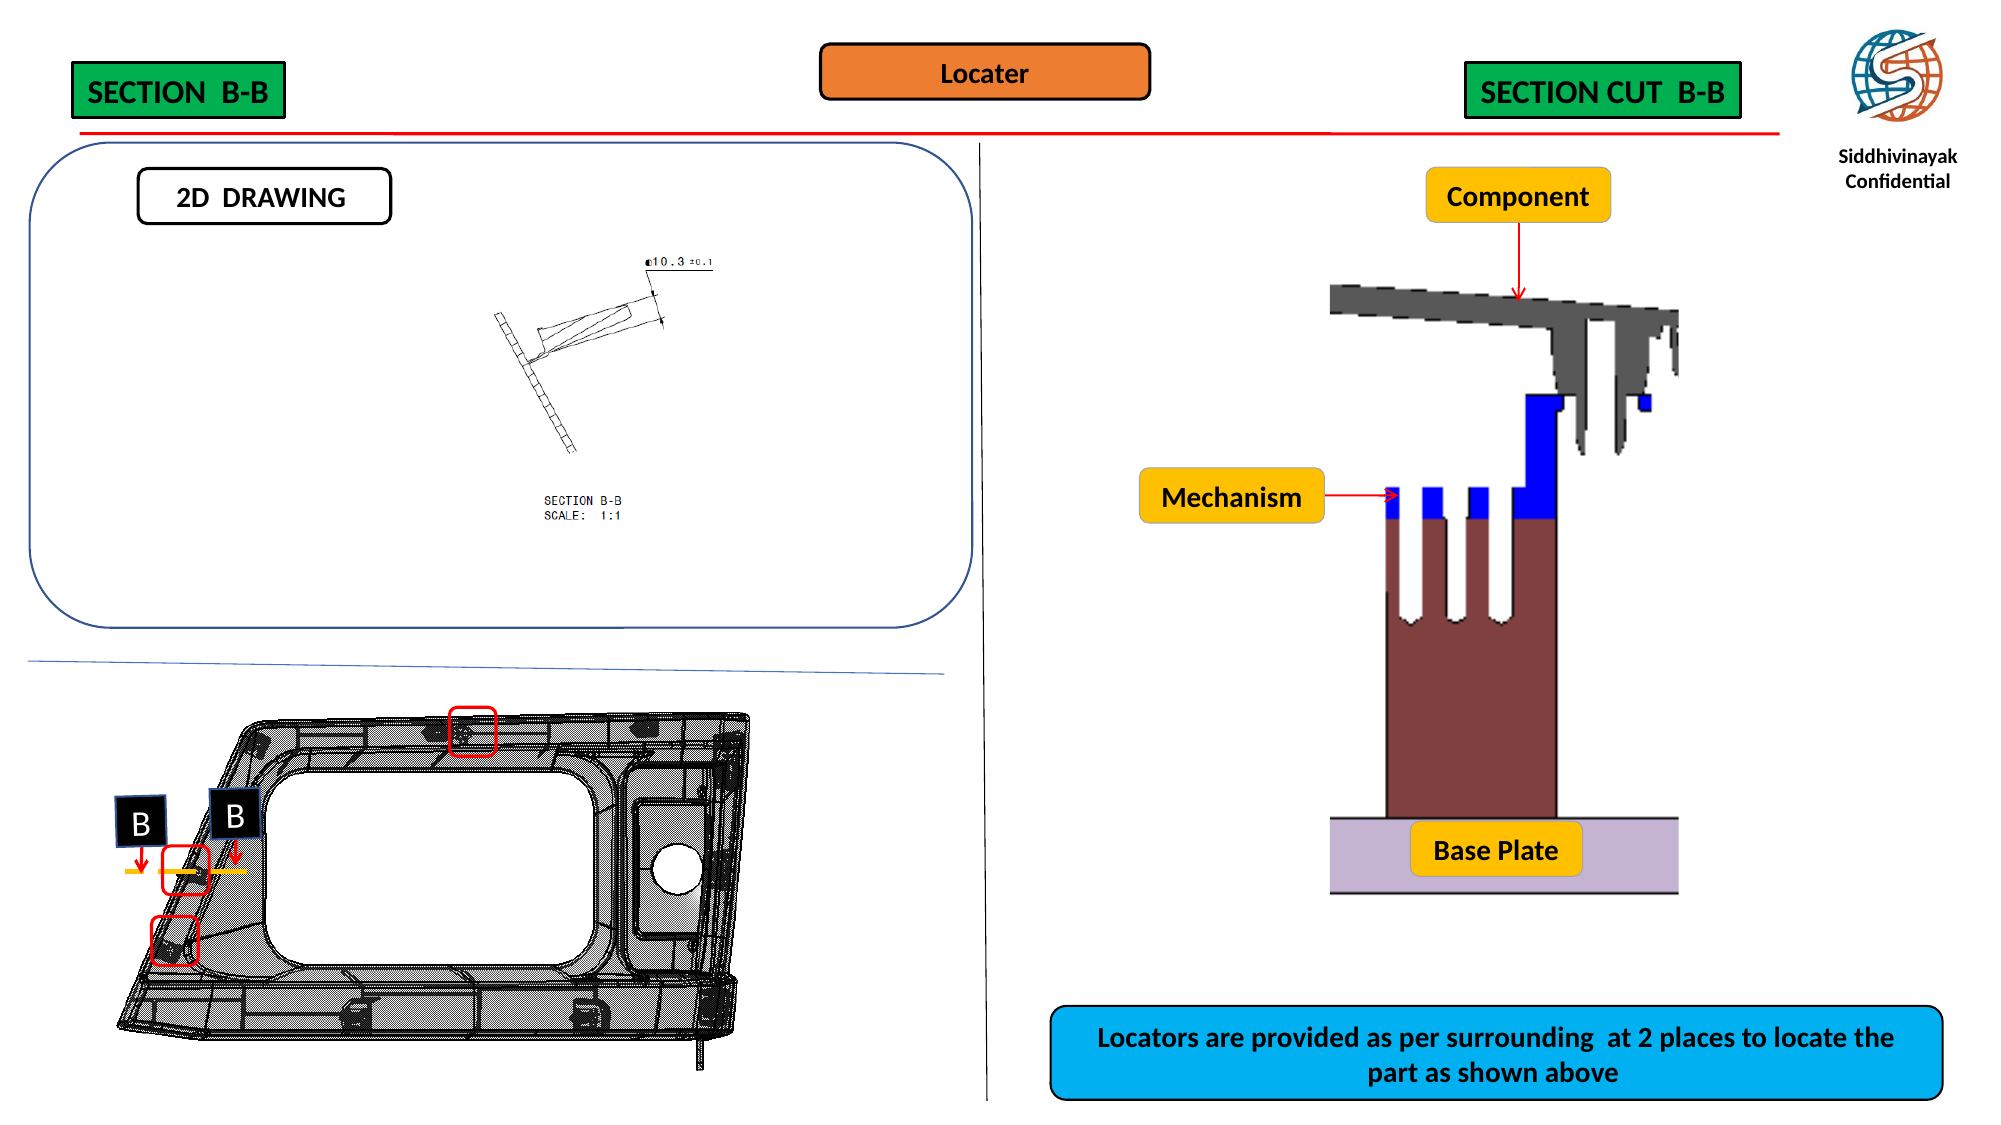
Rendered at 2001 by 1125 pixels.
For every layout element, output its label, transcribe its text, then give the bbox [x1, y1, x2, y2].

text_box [1329, 195, 1680, 954]
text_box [27, 661, 945, 675]
picture [409, 185, 797, 575]
text_box SECTION CUT B-B [1465, 62, 1741, 118]
text_box 2D DRAWING [138, 168, 391, 224]
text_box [504, 618, 1463, 626]
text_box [210, 788, 261, 866]
text_box Locators are provided as per surrounding at 2 places to locate the part as shown above [1050, 1005, 1943, 1100]
text_box [28, 141, 974, 629]
text_box SECTION B-B [72, 62, 285, 118]
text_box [101, 677, 798, 1107]
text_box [1816, 17, 1980, 201]
text_box Locater [820, 43, 1150, 100]
text_box Mechanism [1138, 467, 1325, 524]
text_box Component [1425, 166, 1612, 195]
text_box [116, 796, 167, 874]
